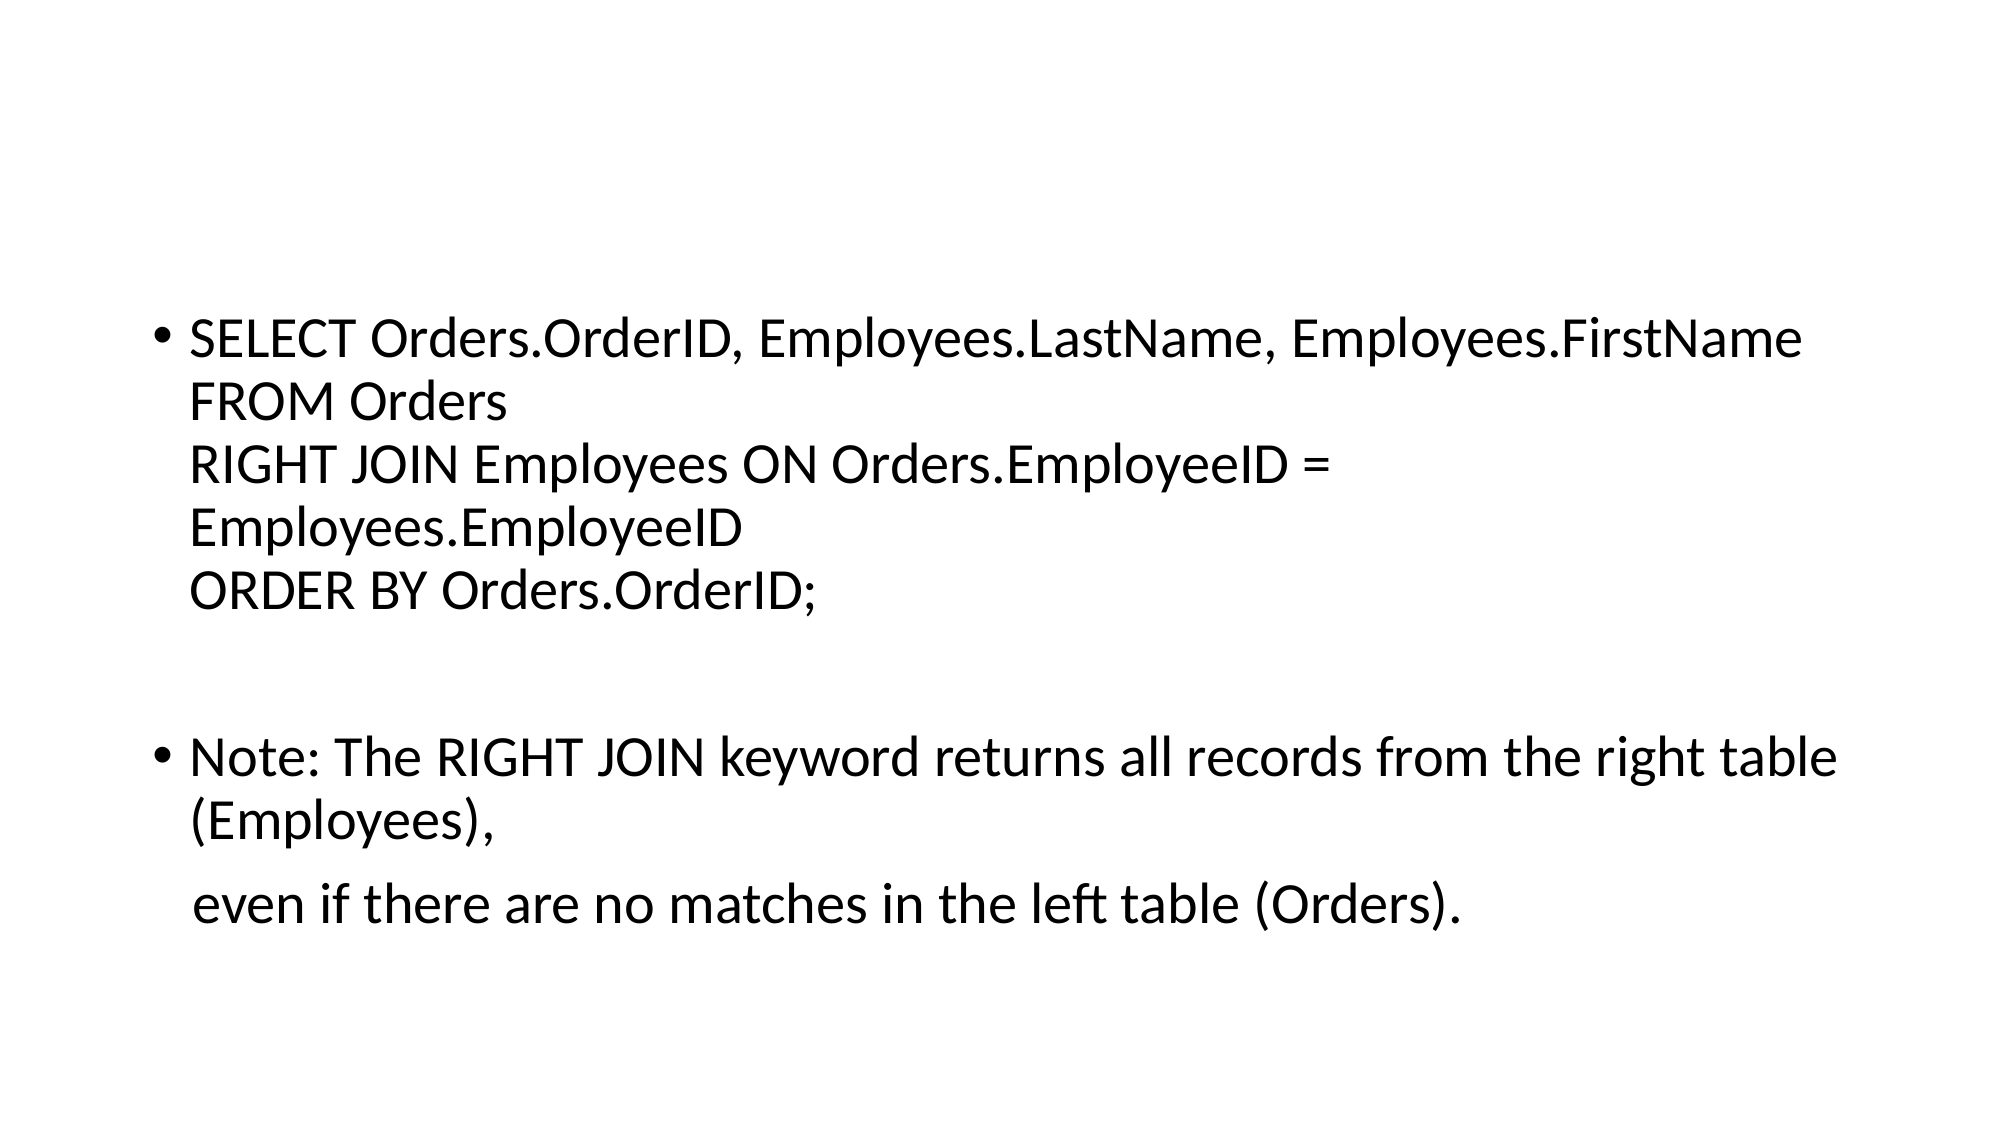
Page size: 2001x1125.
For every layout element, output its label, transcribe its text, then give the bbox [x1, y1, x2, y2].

list SELECT Orders.OrderID, Employees.LastName, Employees.FirstName FROM Orders RIGHT JOIN Employees ON Orders.EmployeeID = Employees.EmployeeID ORDER BY Orders.OrderID; Note: The RIGHT JOIN keyword returns all records from the right table (Employees), even if there are no matches in the left table (Orders). [137, 299, 1863, 1014]
